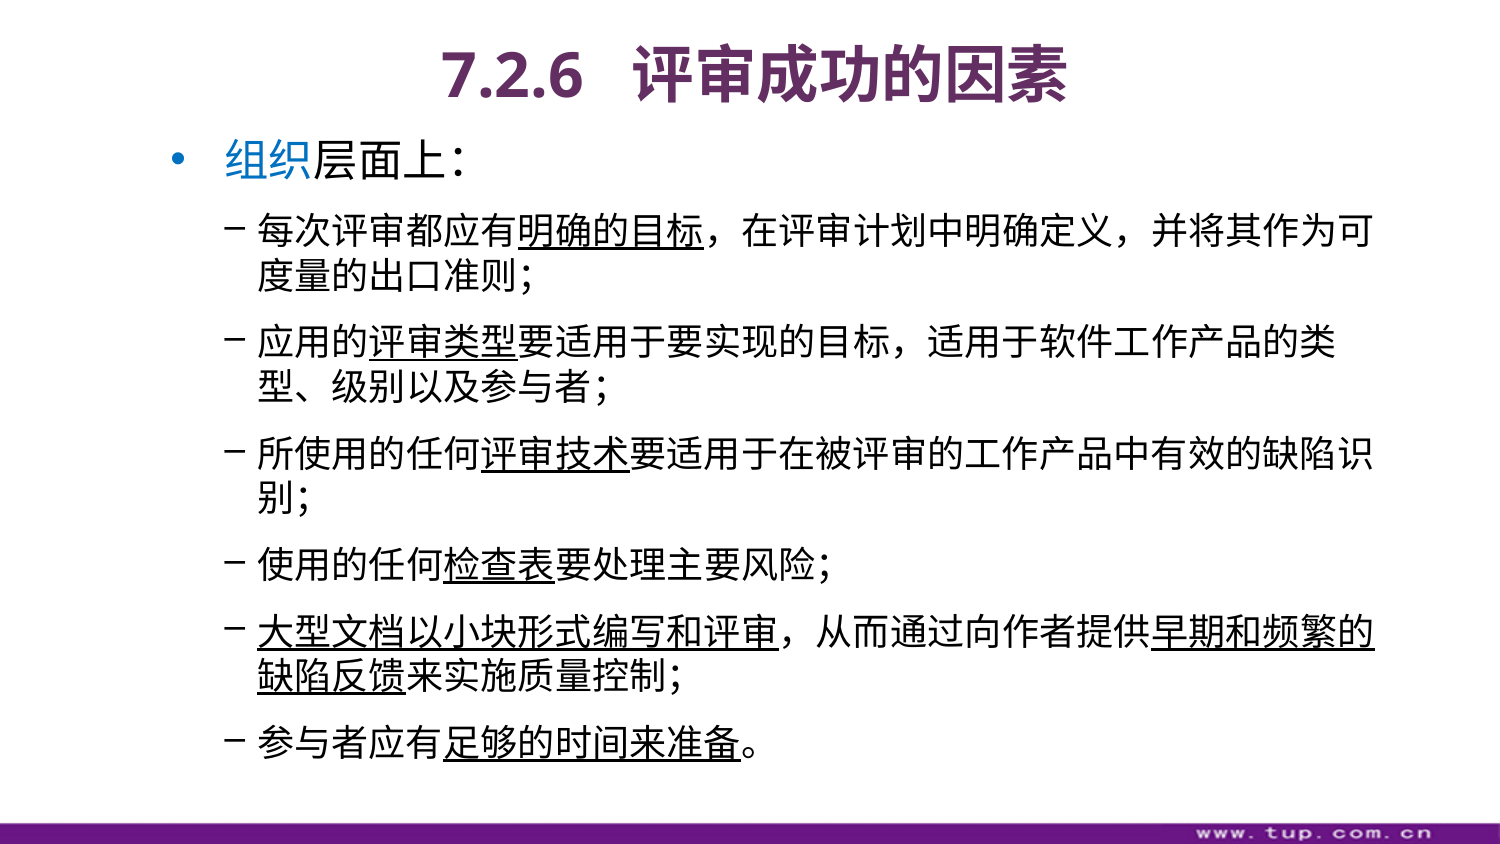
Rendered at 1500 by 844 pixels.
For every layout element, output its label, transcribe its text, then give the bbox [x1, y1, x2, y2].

picture [0, 820, 1500, 844]
text_box 组织层面上： 每次评审都应有明确的目标，在评审计划中明确定义，并将其作为可度量的出口准则； 应用的评审类型要适用于要实现的目标，适用于软件工作产品的类型、级别以及参与者； 所使用的任何评审技术要适用于在被评审的工作产品中有效的缺陷识别； 使用的任何检查表要处理主要风险； 大型文档以小块形式编写和评审，从而通过向作者提供早期和频繁的缺陷反馈来实施质量控制； 参与者应有足够的时间来准备。 [159, 126, 1396, 773]
text_box 7.2.6 评审成功的因素 [351, 29, 1159, 126]
